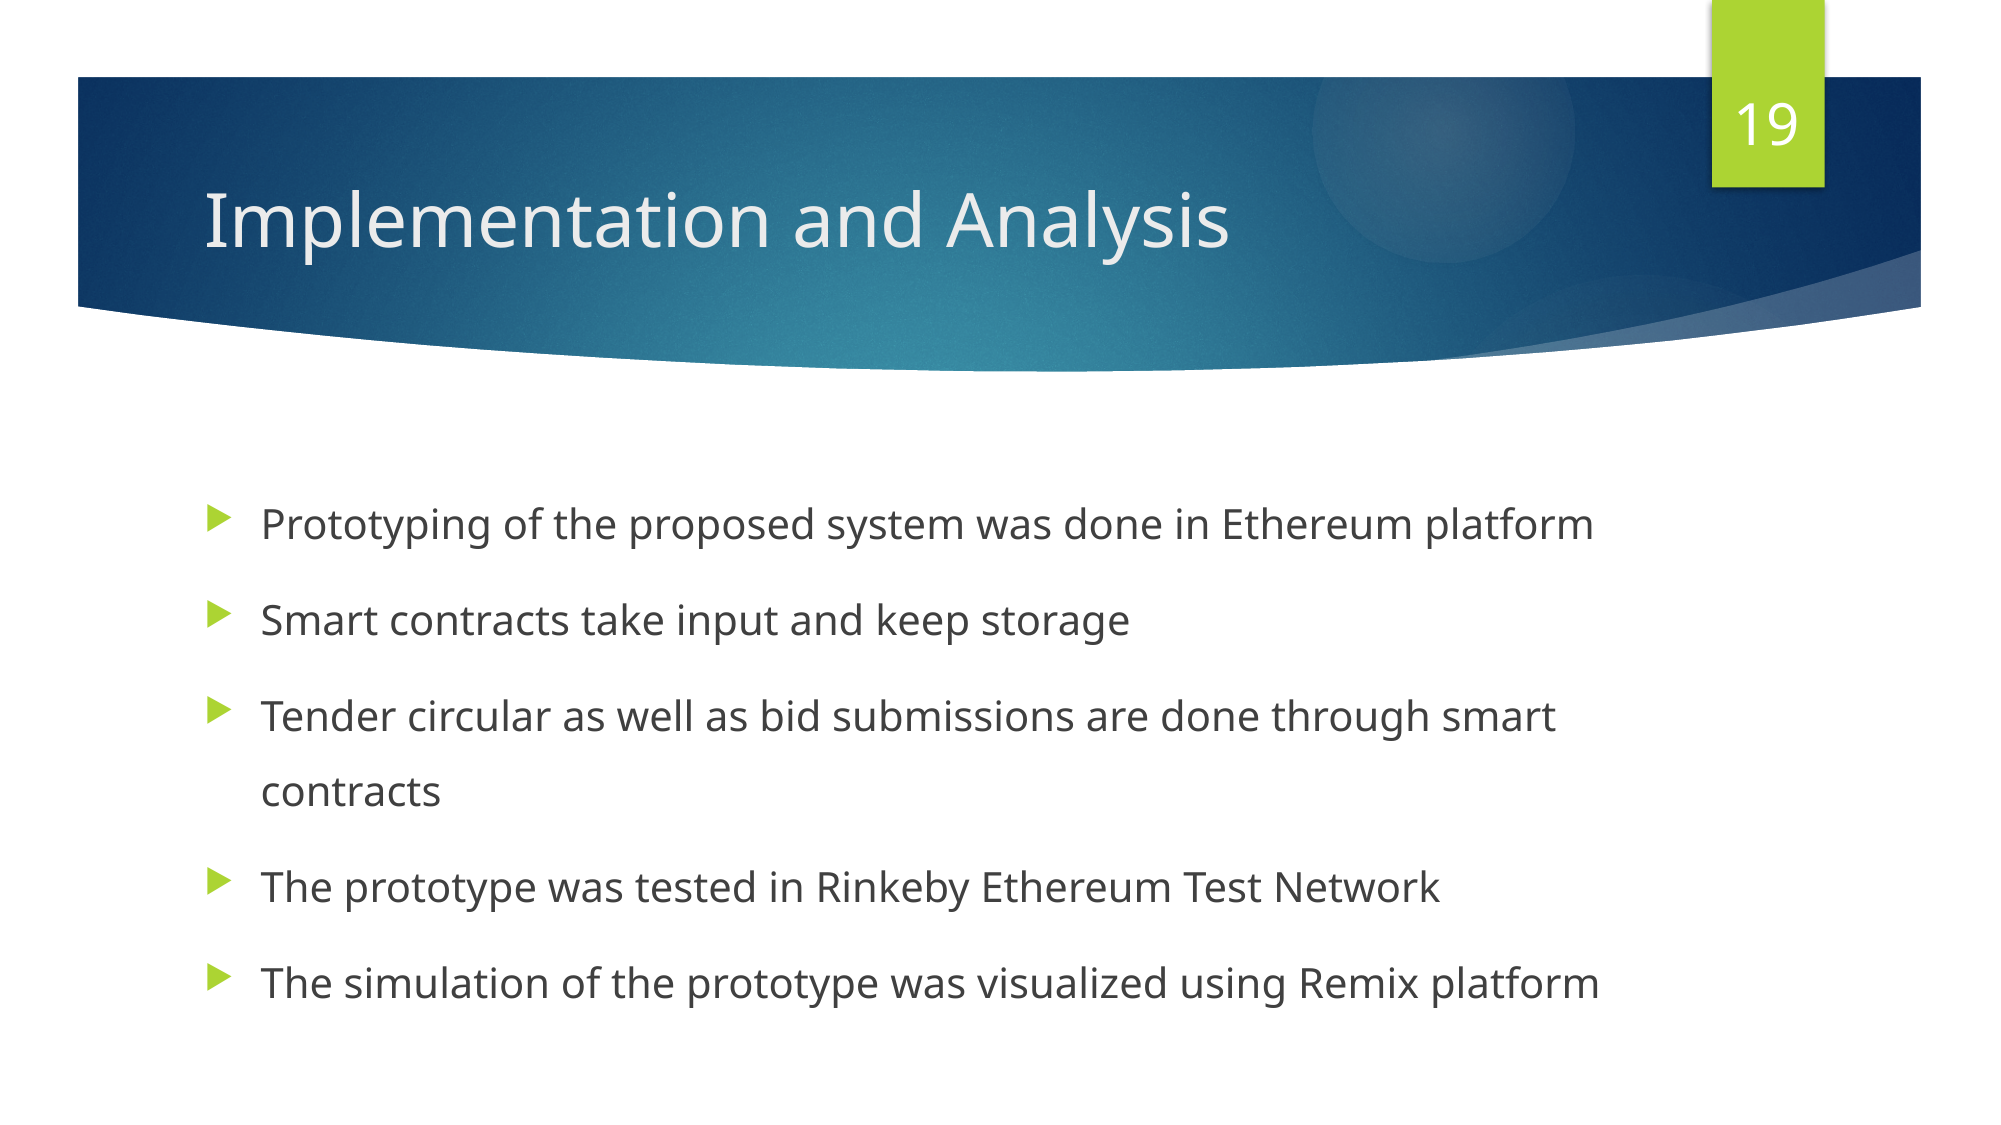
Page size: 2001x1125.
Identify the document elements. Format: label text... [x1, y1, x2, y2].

slide_number 19 [1698, 48, 1836, 175]
title Implementation and Analysis [189, 159, 1627, 276]
list Prototyping of the proposed system was done in Ethereum platform Smart contracts take input and keep storage Tender circular as well as bid submissions are done through smart contracts The prototype was tested in Rinkeby Ethereum Test Network The simulation of the prototype was visualized using Remix platform [189, 465, 1752, 1125]
